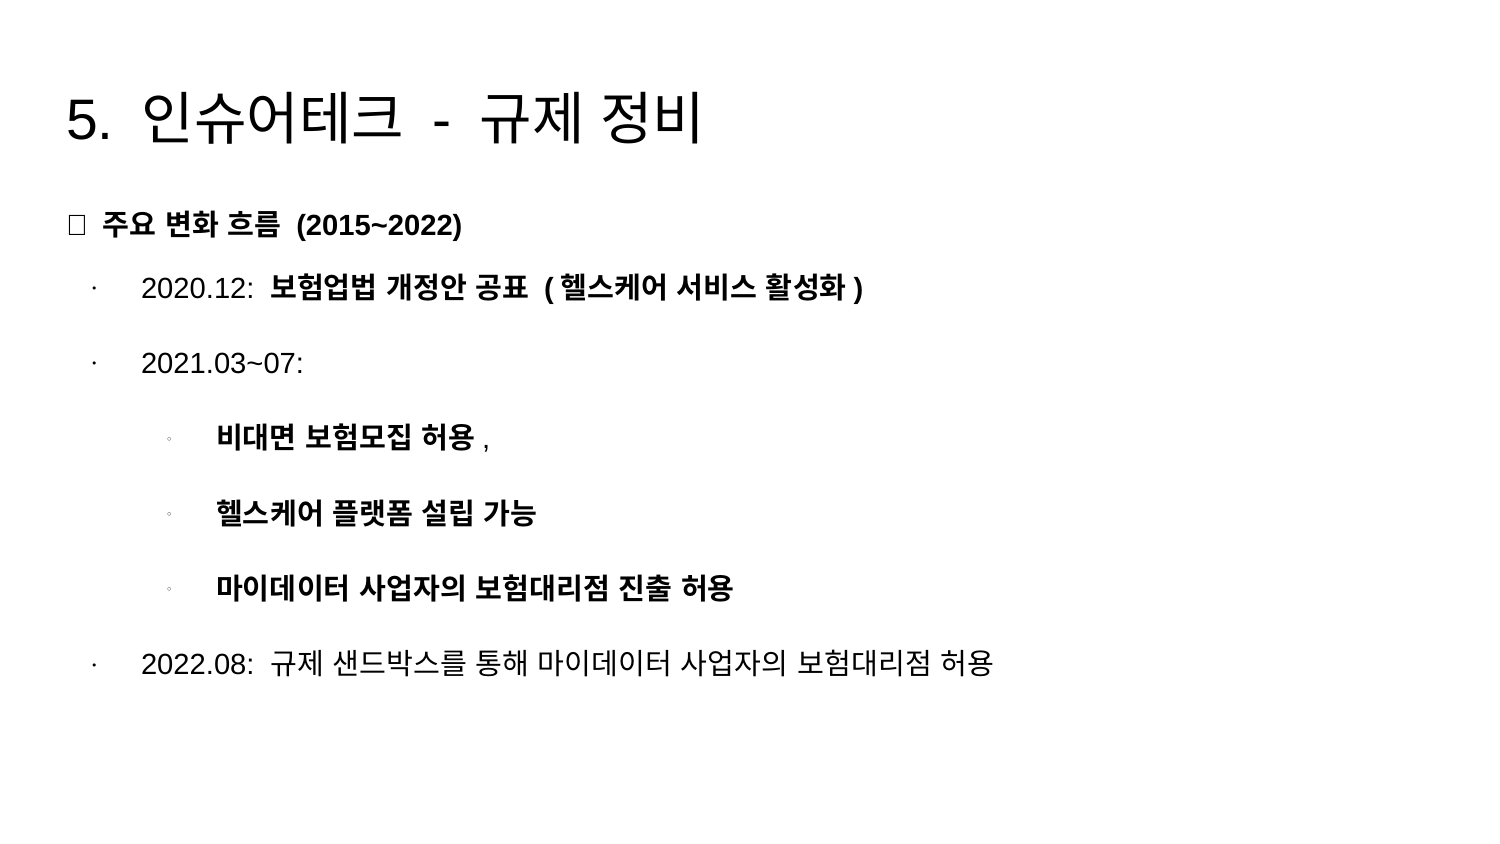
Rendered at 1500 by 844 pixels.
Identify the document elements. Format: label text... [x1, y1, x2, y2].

list ✅ 주요 변화 흐름 (2015~2022) 2020.12: 보험업법 개정안 공표 (헬스케어 서비스 활성화) 2021.03~07: 비대면 보험모집 허용, 헬스케어 플랫폼 설립 가능 마이데이터 사업자의 보험대리점 진출 허용 2022.08: 규제 샌드박스를 통해 마이데이터 사업자의 보험대리점 허용 [51, 189, 1449, 750]
title 5. 인슈어테크 - 규제 정비 [51, 72, 1449, 167]
